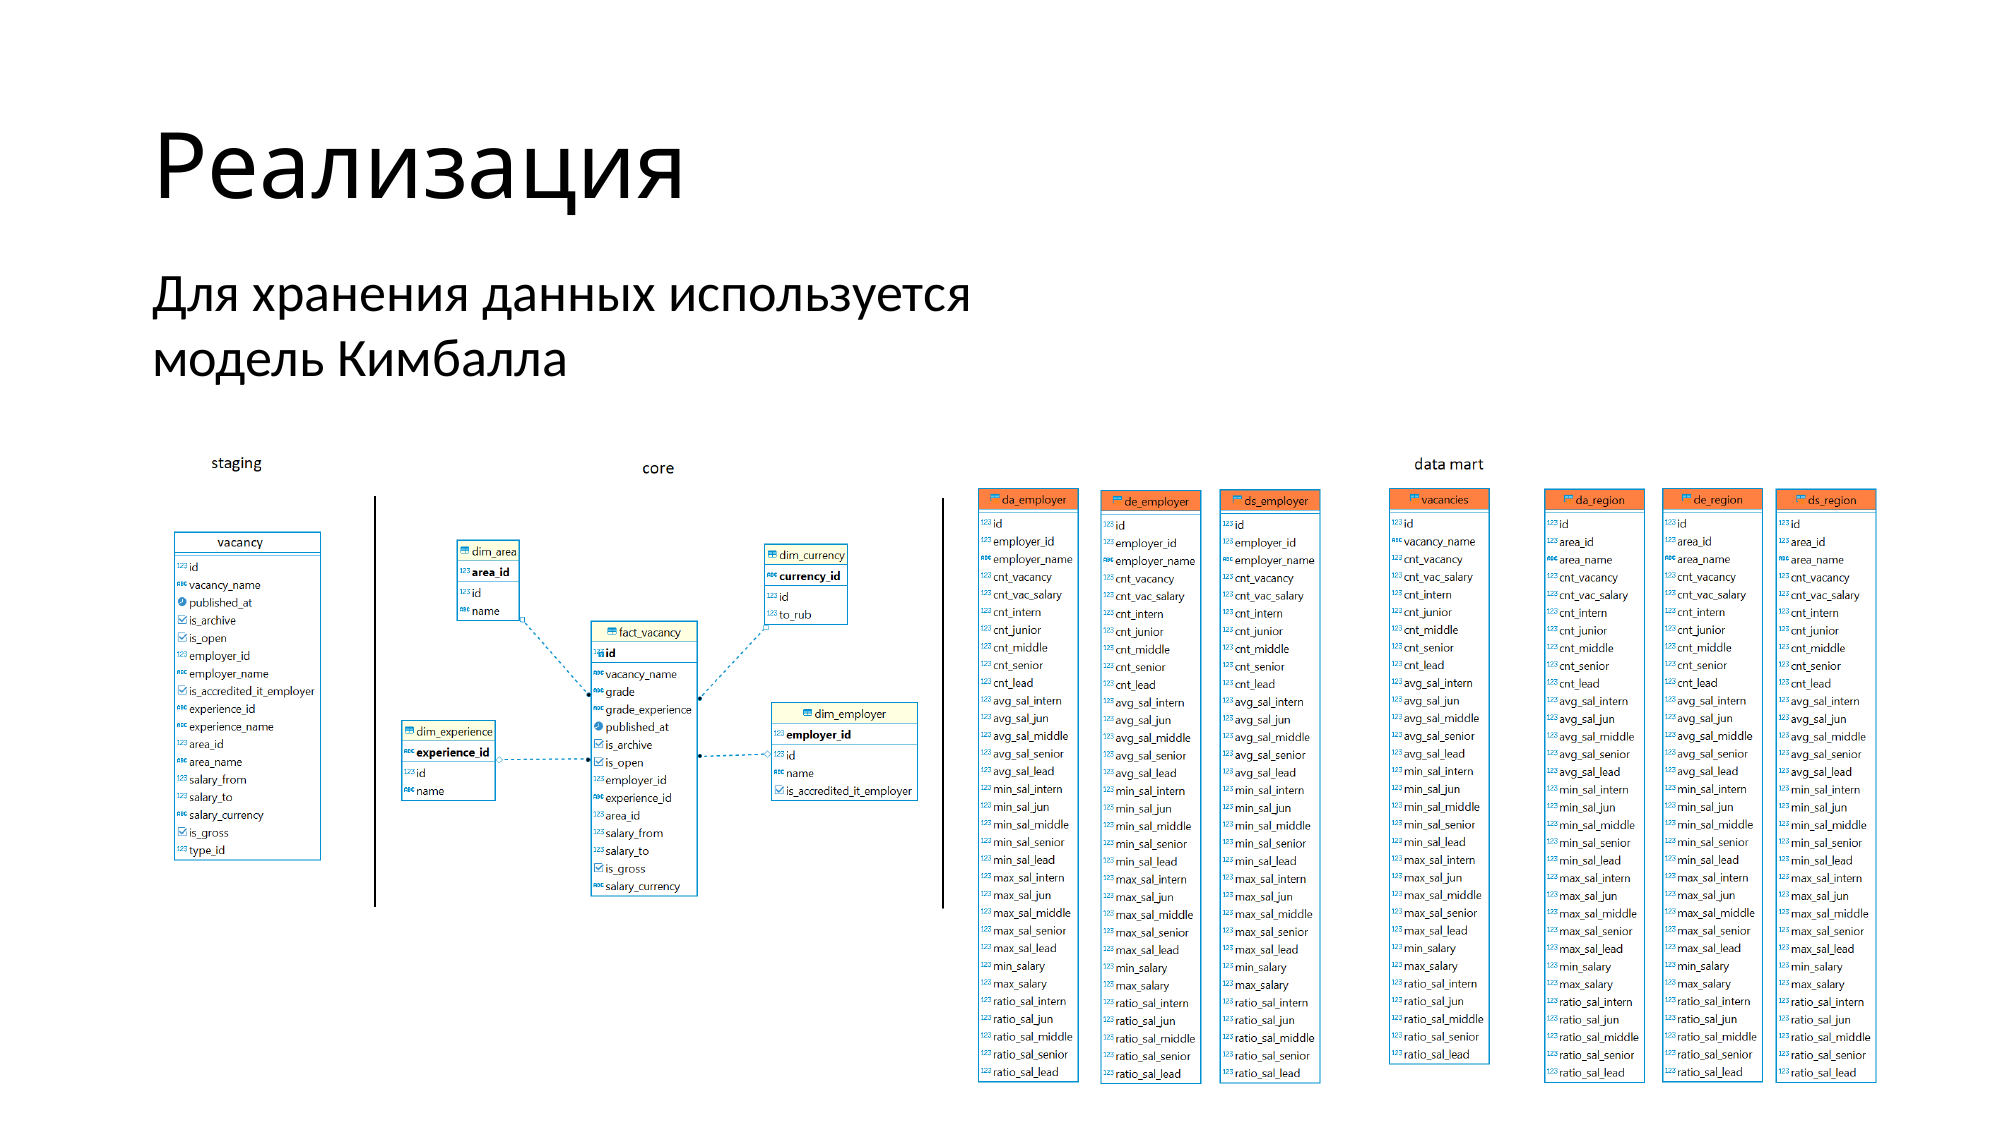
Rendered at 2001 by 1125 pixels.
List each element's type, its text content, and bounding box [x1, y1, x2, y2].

title Реализация [137, 59, 1863, 278]
text_box Для хранения данных используется модель Кимбалла [137, 249, 991, 395]
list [137, 449, 1918, 1125]
